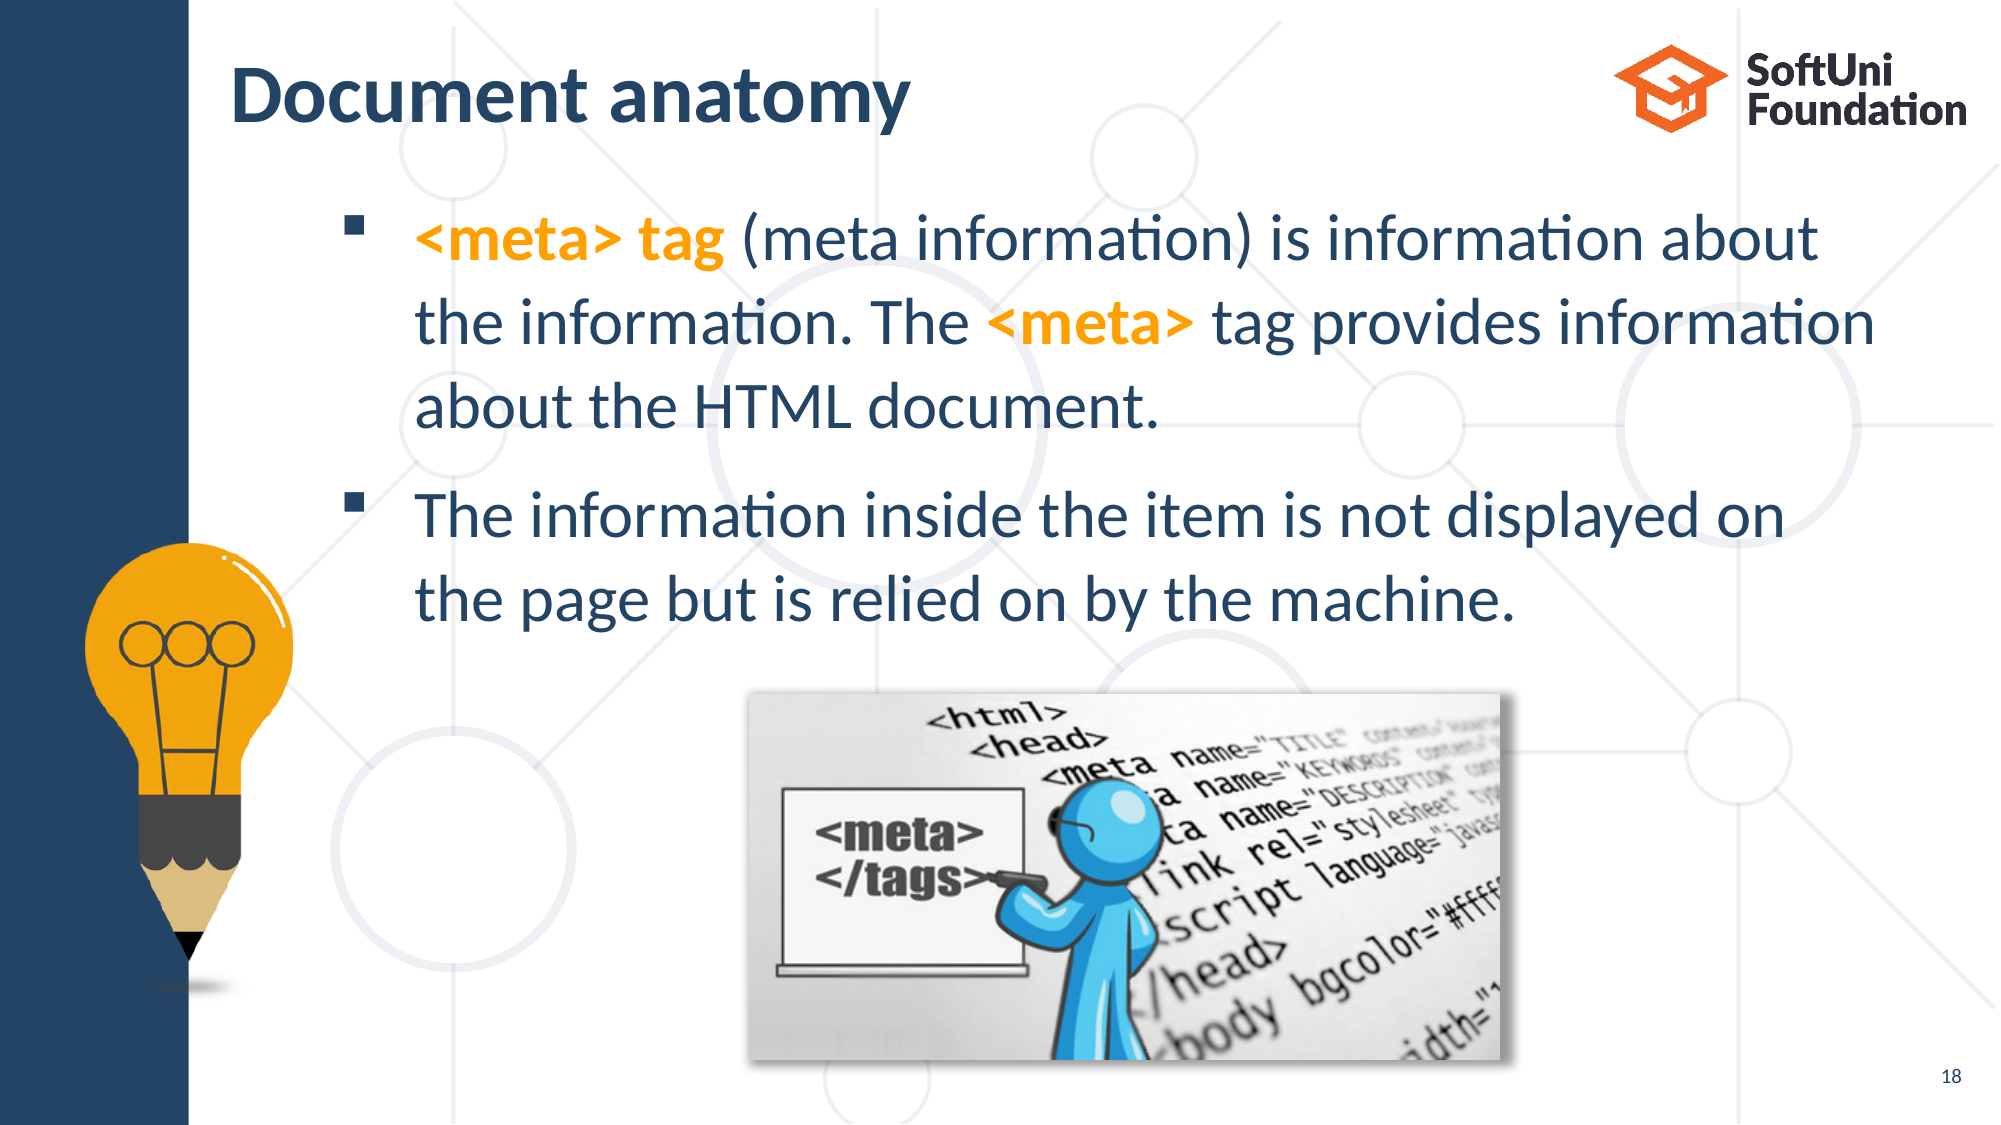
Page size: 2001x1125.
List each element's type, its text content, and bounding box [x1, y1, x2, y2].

picture [1613, 44, 1966, 133]
title Document anatomy [212, 16, 1591, 162]
picture [749, 694, 1500, 1060]
picture [85, 543, 293, 1003]
slide_number 18 [1897, 1049, 1968, 1101]
list <meta> tag (meta information) is information about the information. The <meta> tag provides information about the HTML document. The information inside the item is not displayed on the page but is relied on by the machine. [321, 183, 1928, 1050]
